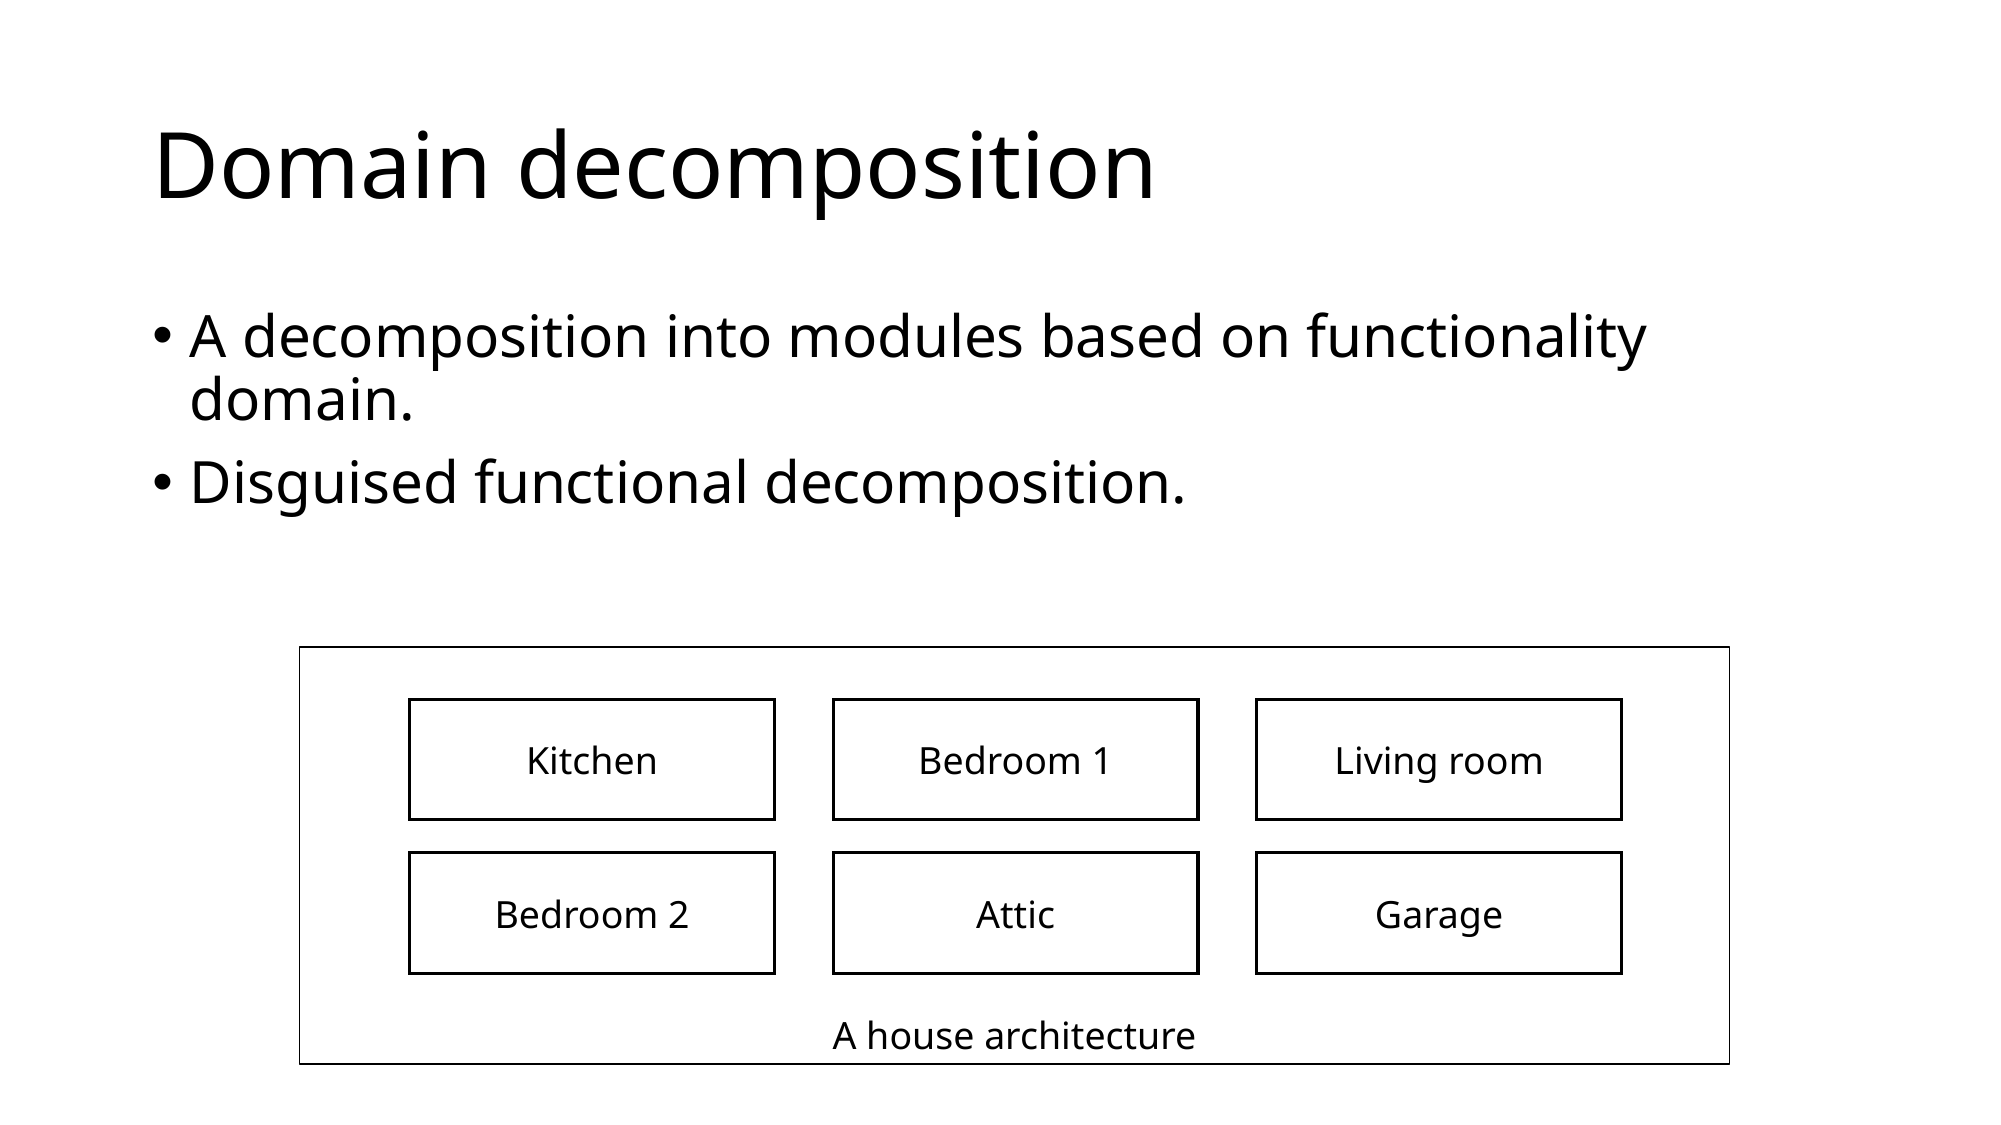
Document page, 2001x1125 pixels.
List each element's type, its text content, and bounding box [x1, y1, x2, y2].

title Domain decomposition [137, 59, 1863, 278]
list A decomposition into modules based on functionality domain. Disguised functional decomposition. [137, 299, 1863, 1014]
text_box A house architecture [299, 646, 1730, 1065]
